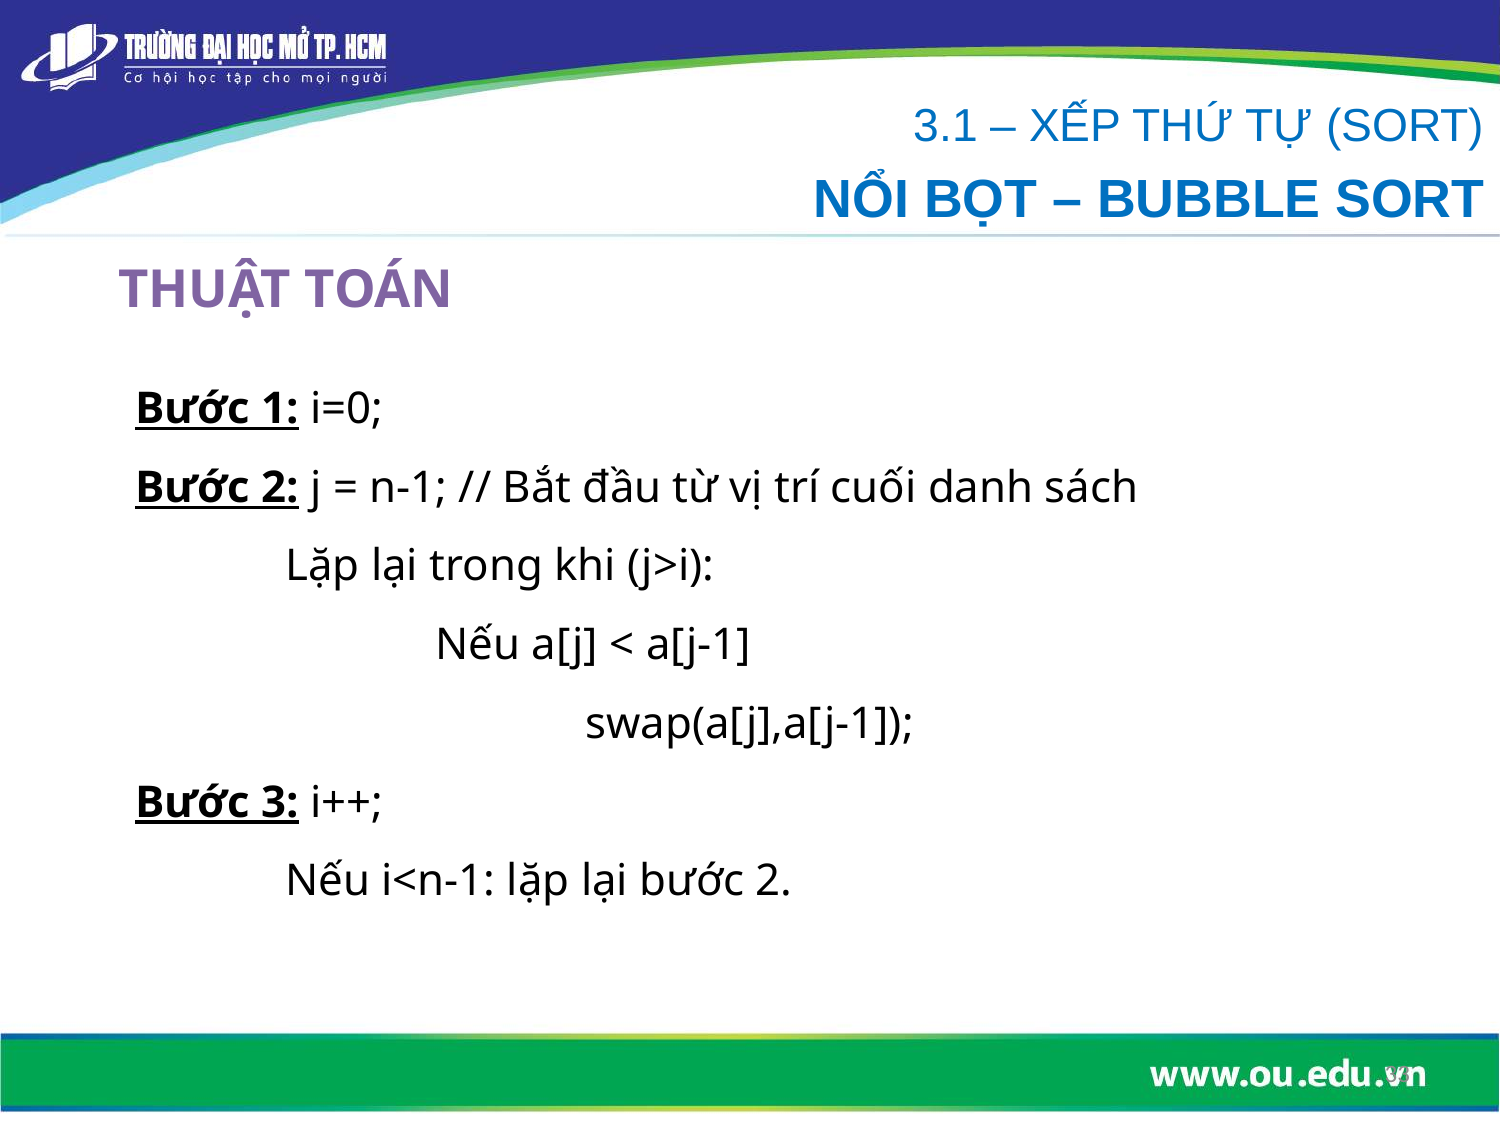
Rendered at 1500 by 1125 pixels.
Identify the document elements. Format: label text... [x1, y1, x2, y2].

text_box 3.1 – XẾP THỨ TỰ (SORT) NỔI BỌT – BUBBLE SORT [0, 74, 1500, 238]
picture [0, 0, 1500, 74]
picture [0, 238, 1500, 1125]
title THUẬT TOÁN [103, 247, 1470, 326]
slide_number 33 [1074, 1042, 1425, 1103]
text_box Bước 1: i=0; Bước 2: j = n-1; // Bắt đầu từ vị trí cuối danh sách Lặp lại trong khi (j>i): Nếu a[j] < a[j-1] swap(a[j],a[j-1]); Bước 3: i++; Nếu i<n-1: lặp lại bước 2. [123, 347, 1470, 955]
